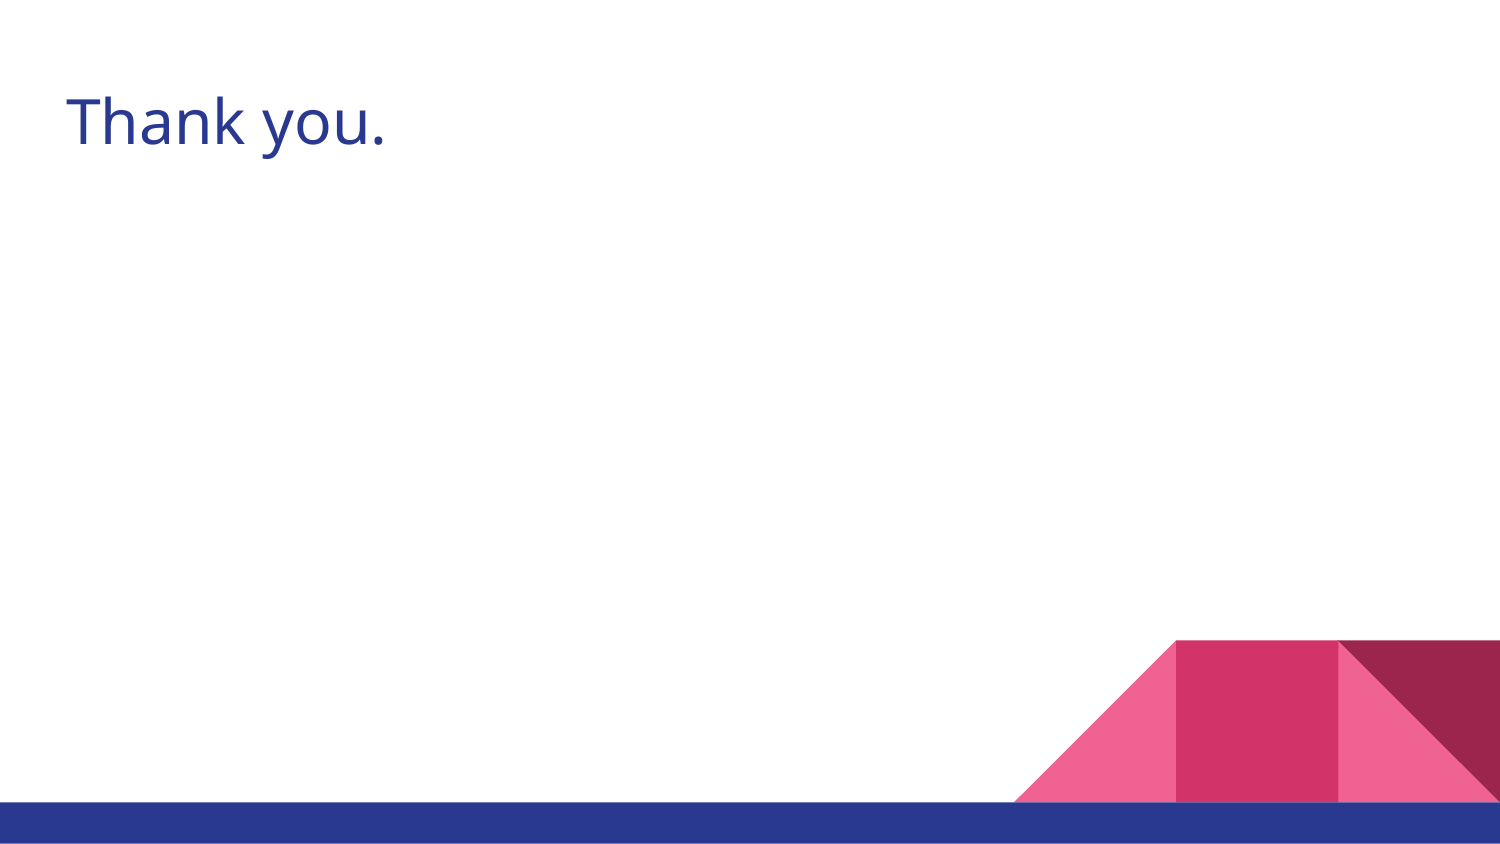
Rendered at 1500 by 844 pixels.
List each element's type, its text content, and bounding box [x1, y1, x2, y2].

title Thank you. [51, 67, 1449, 167]
